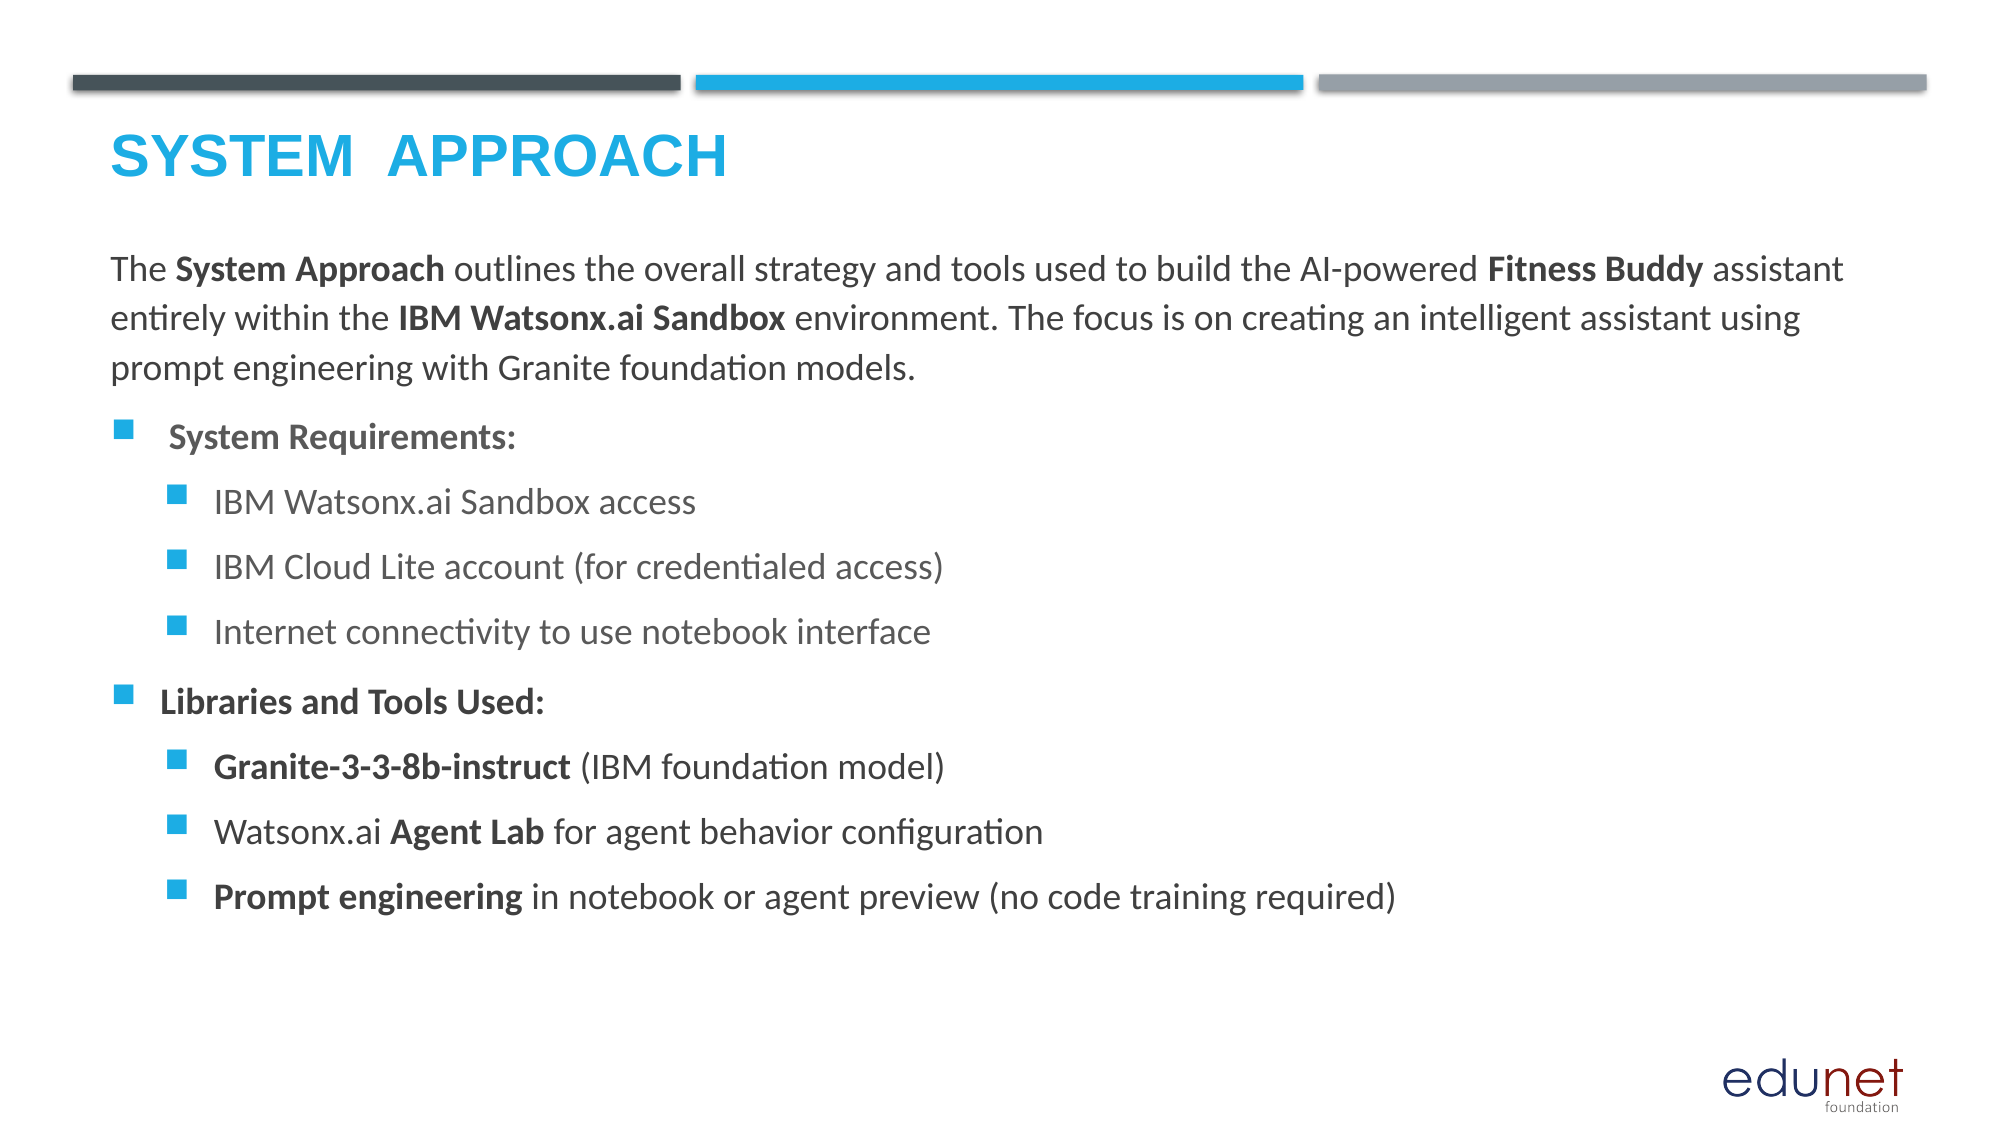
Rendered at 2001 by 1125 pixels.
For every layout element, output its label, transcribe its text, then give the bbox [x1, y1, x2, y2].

picture [1719, 1056, 1905, 1116]
list The System Approach outlines the overall strategy and tools used to build the AI-powered Fitness Buddy assistant entirely within the IBM Watsonx.ai Sandbox environment. The focus is on creating an intelligent assistant using prompt engineering with Granite foundation models. System Requirements: IBM Watsonx.ai Sandbox access IBM Cloud Lite account (for credentialed access) Internet connectivity to use notebook interface Libraries and Tools Used: Granite-3-3-8b-instruct (IBM foundation model) Watsonx.ai Agent Lab for agent behavior configuration Prompt engineering in notebook or agent preview (no code training required) [95, 252, 1905, 1053]
title System Approach [95, 108, 1905, 196]
